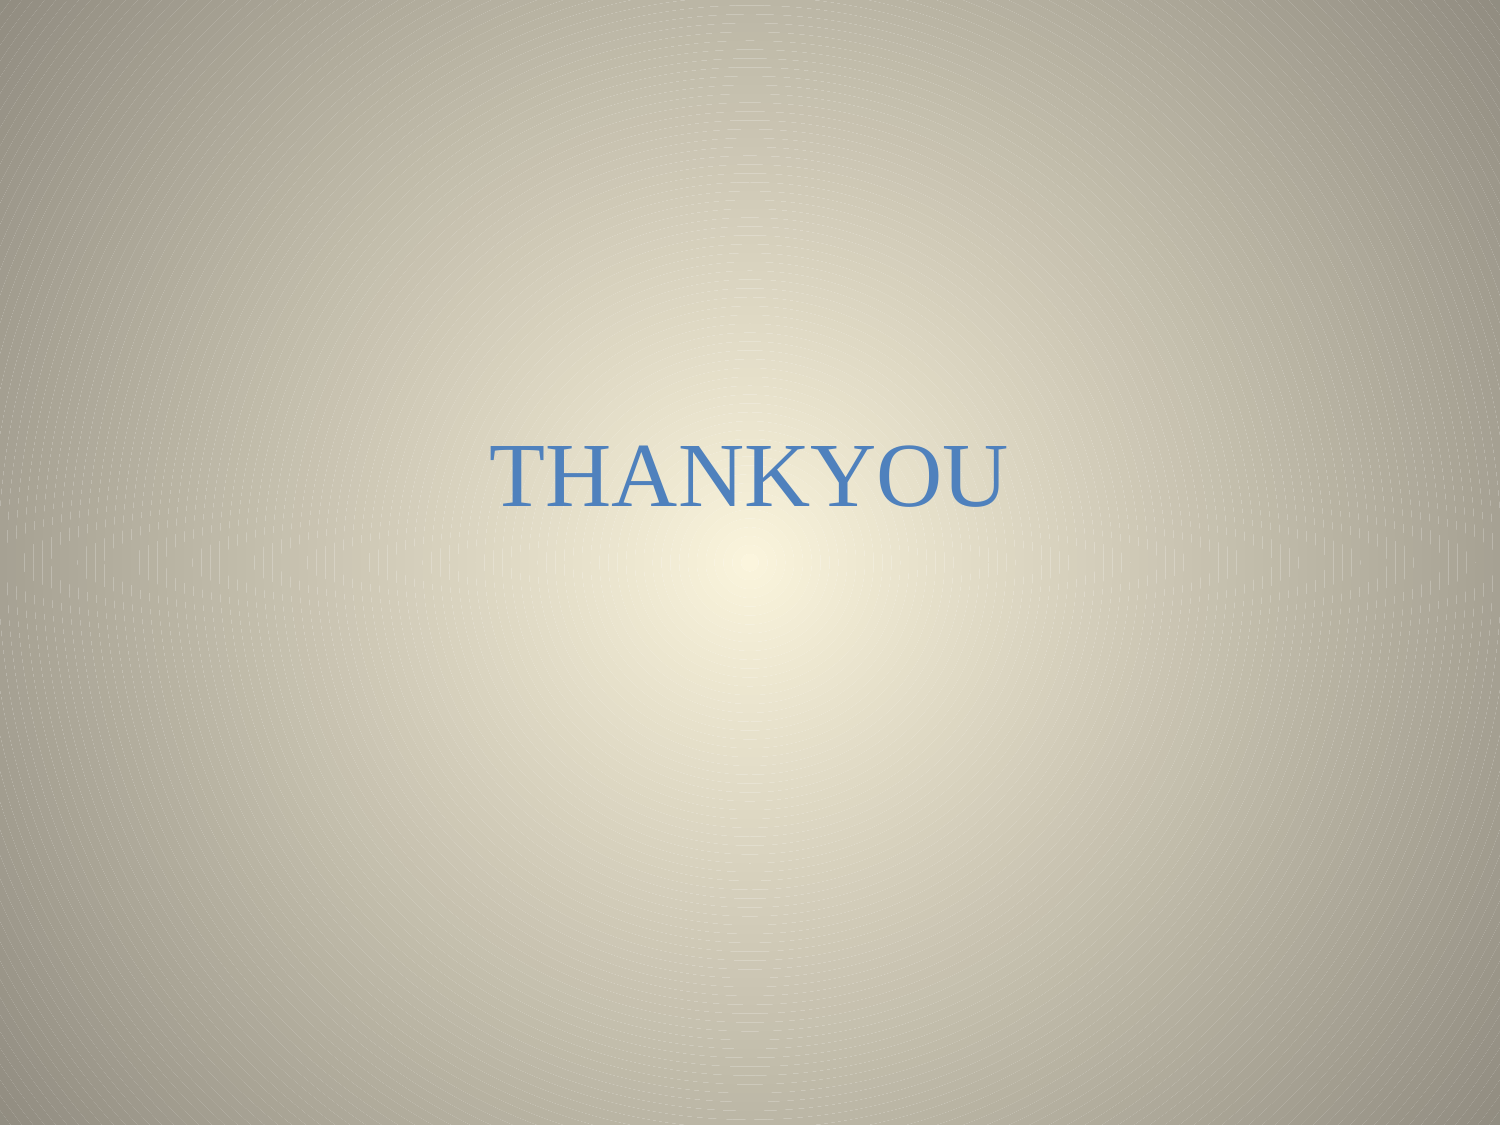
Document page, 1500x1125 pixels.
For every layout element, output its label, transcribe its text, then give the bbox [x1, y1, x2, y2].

title THANKYOU [112, 349, 1388, 591]
